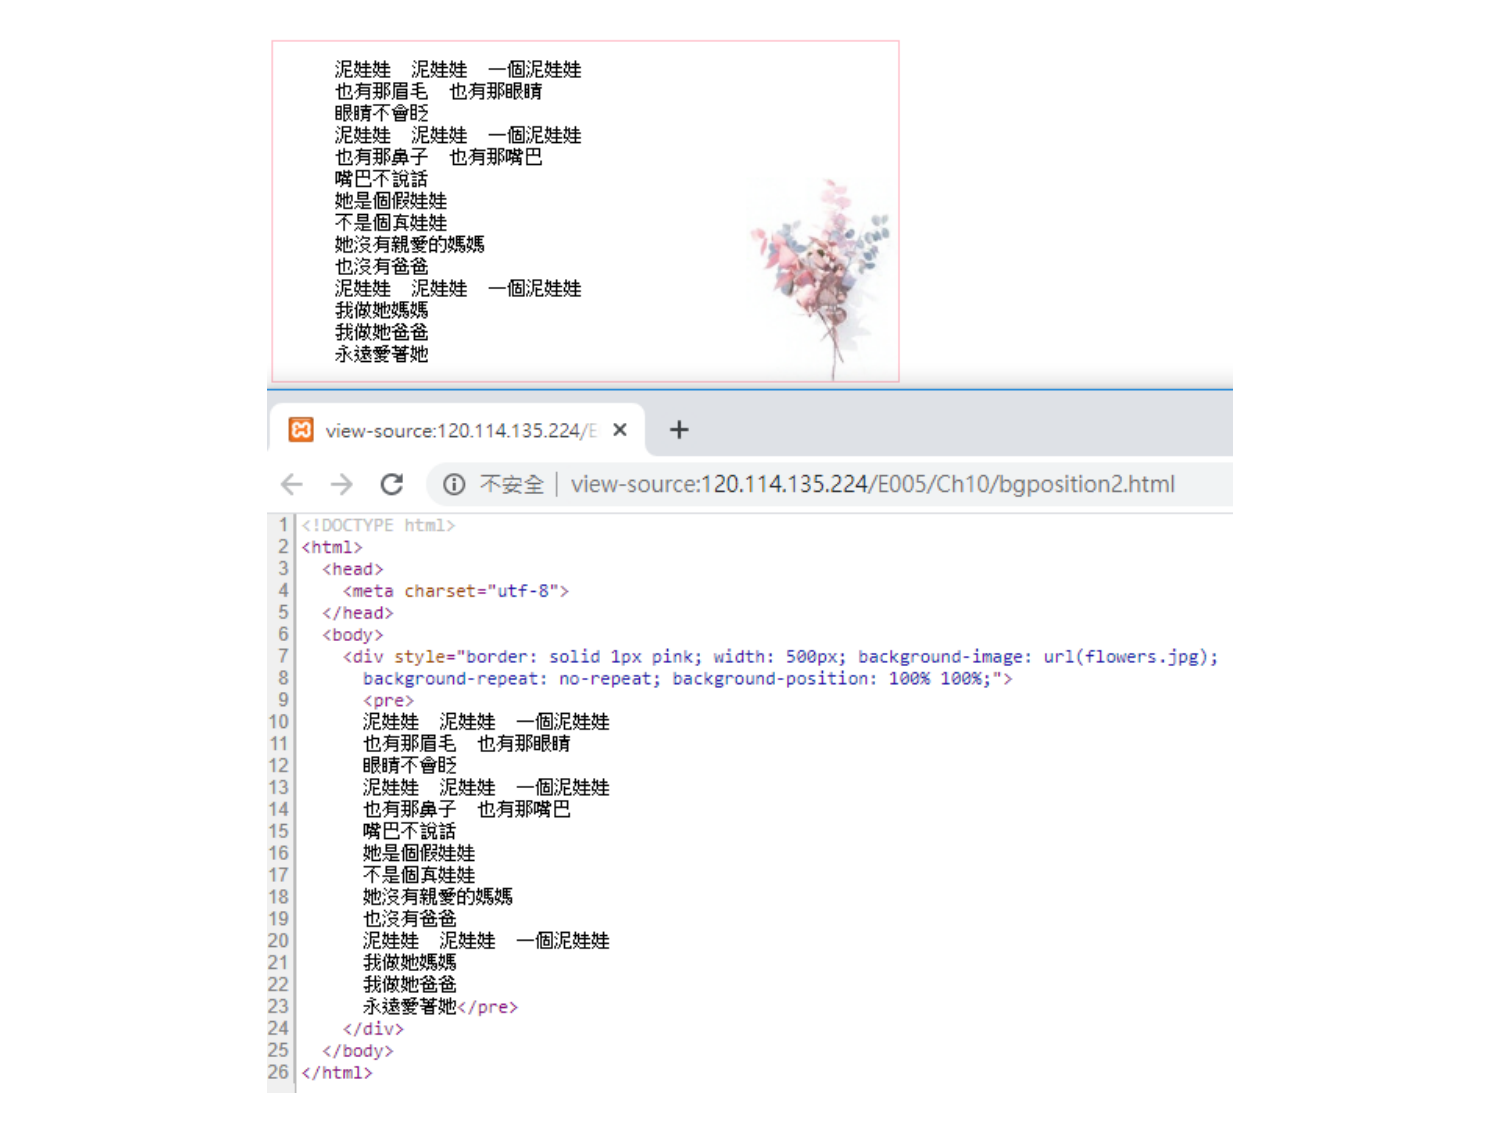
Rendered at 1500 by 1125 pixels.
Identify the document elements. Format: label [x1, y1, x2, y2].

picture [266, 31, 1233, 1094]
